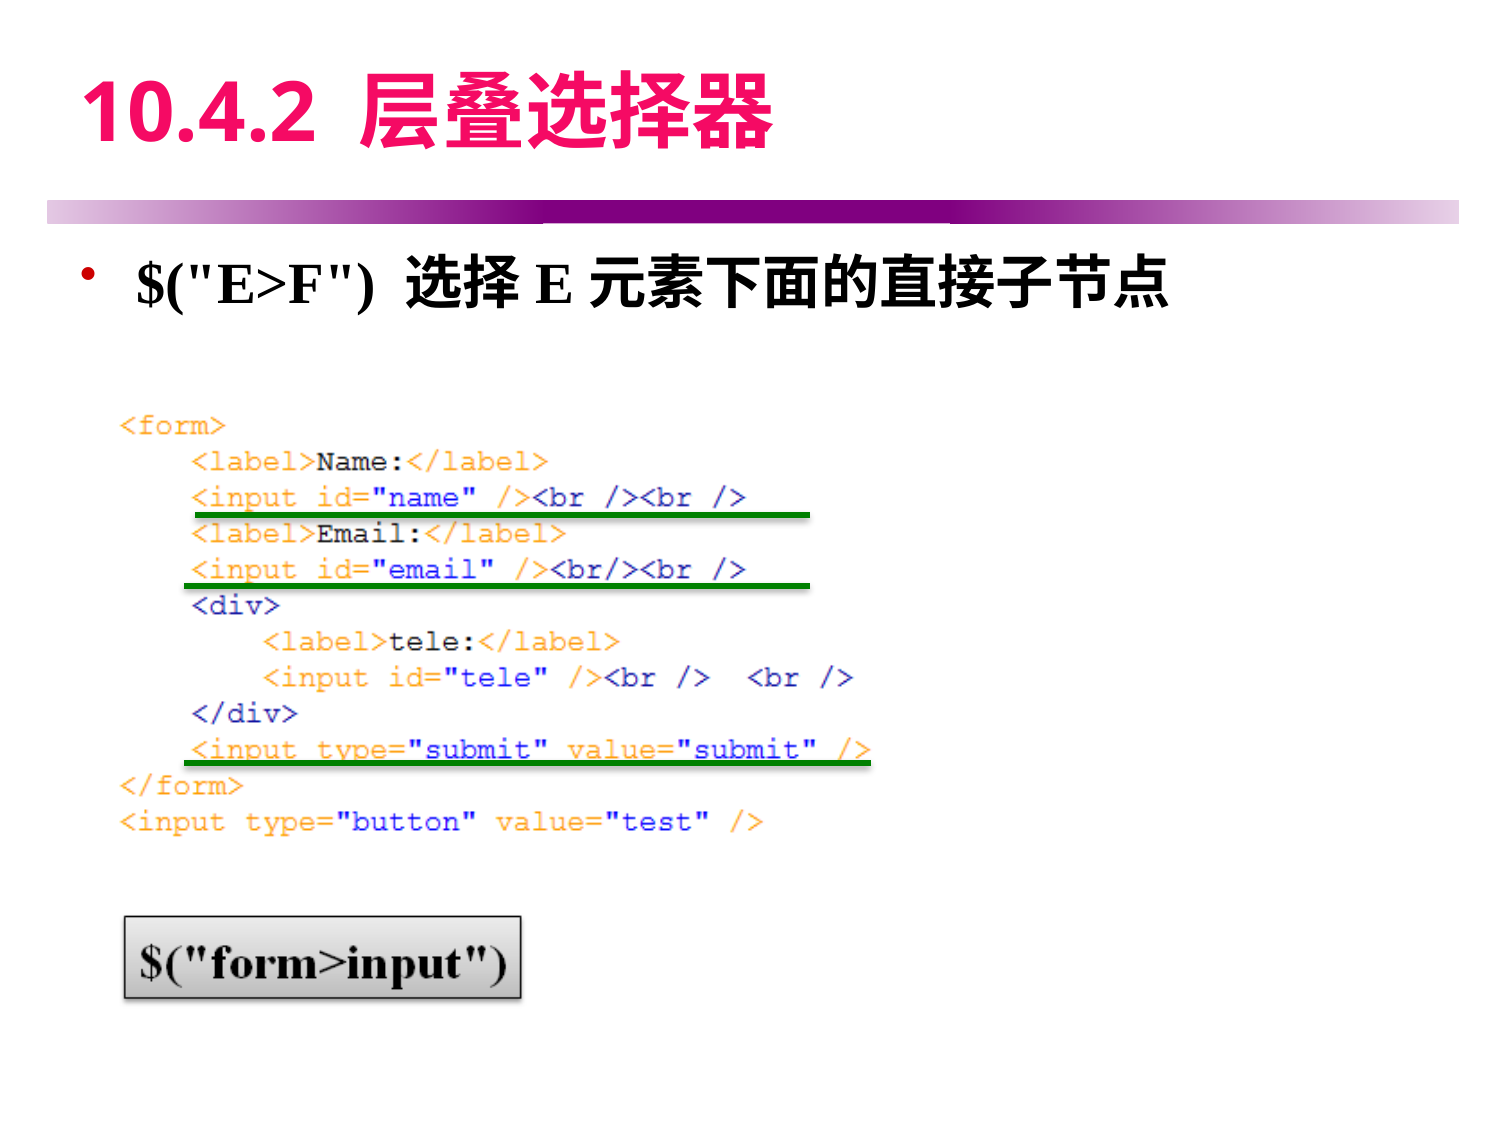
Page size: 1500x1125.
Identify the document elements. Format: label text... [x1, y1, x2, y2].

picture [117, 408, 892, 847]
picture [117, 904, 528, 1010]
list $("E>F") 选择E元素下面的直接子节点 [64, 237, 1447, 388]
title 10.4.2 层叠选择器 [64, 24, 1424, 193]
